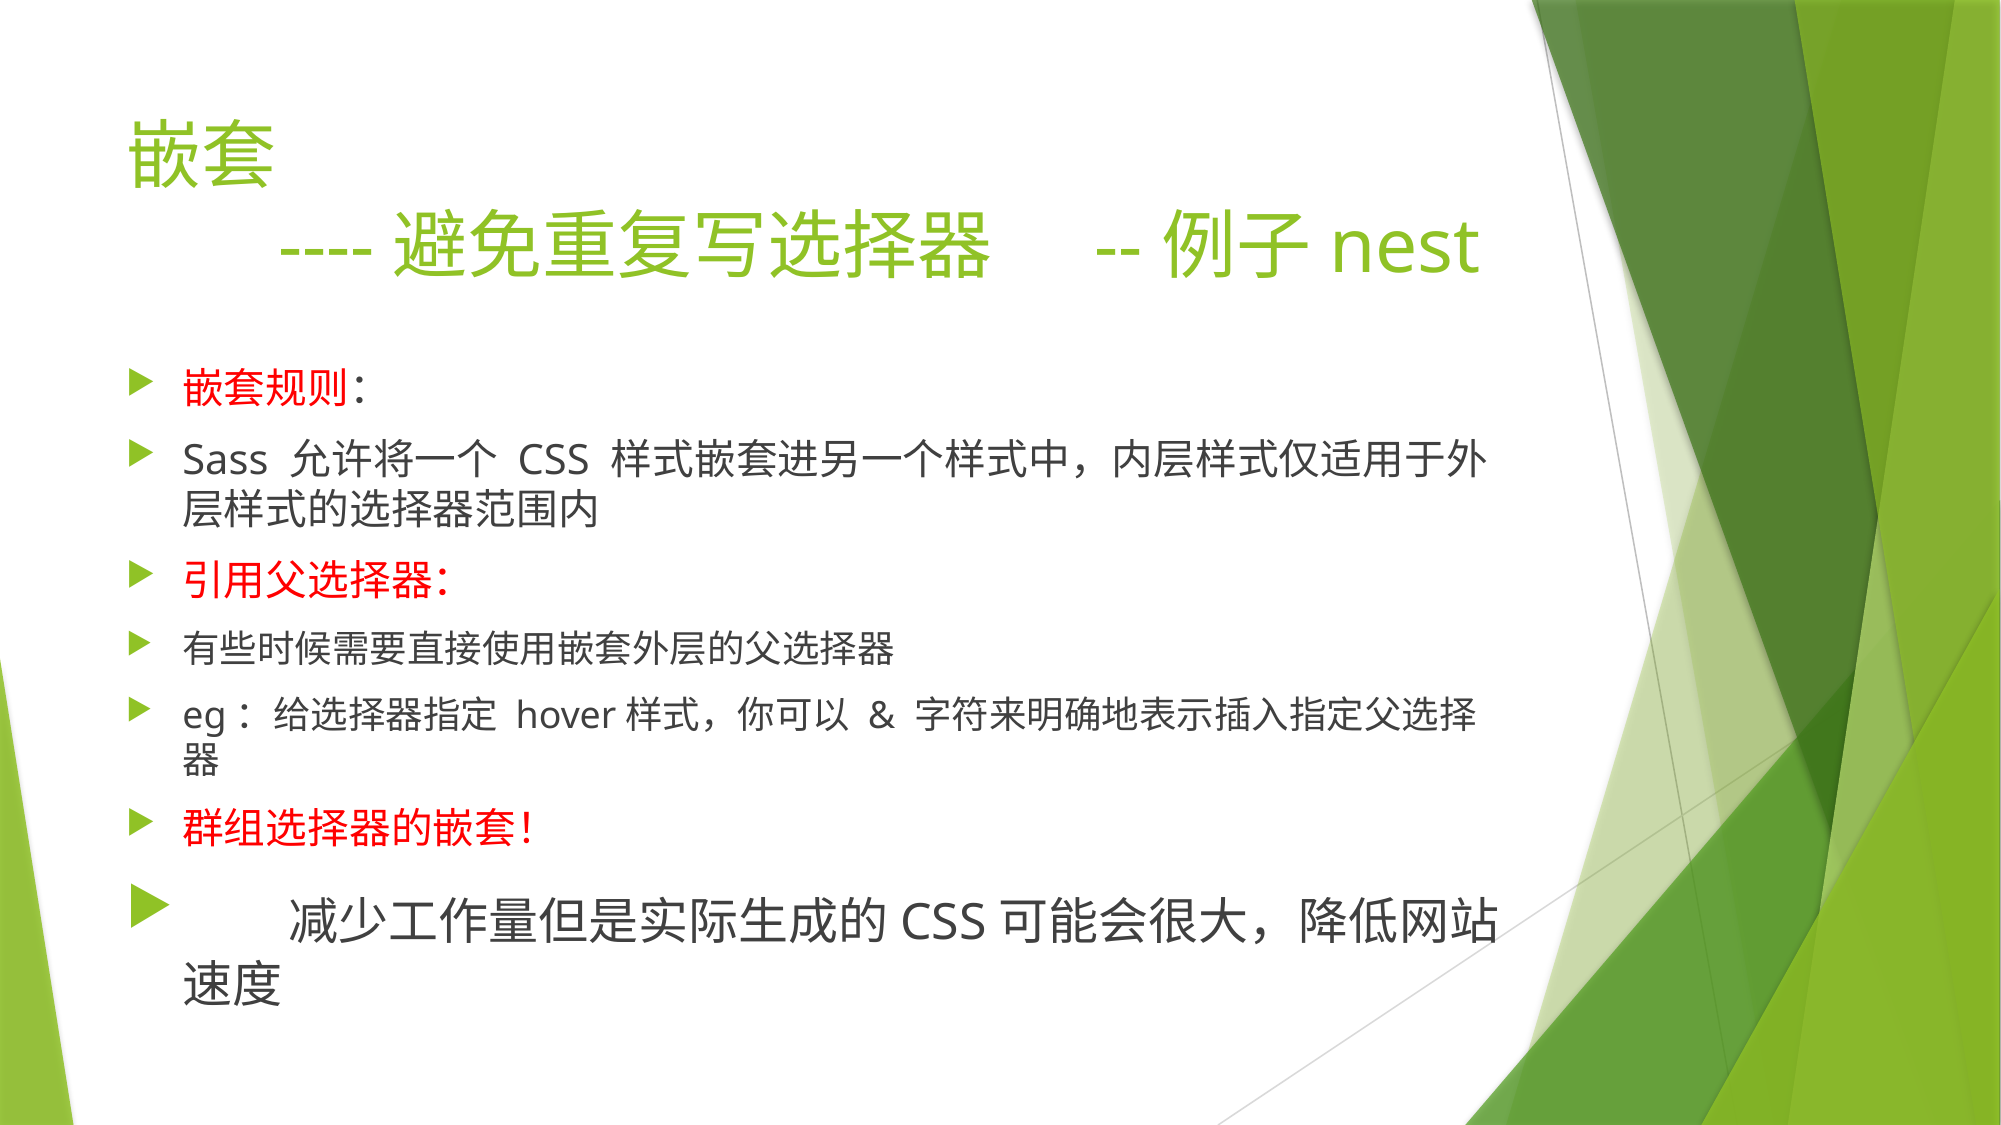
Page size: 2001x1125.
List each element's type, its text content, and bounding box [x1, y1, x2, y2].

list 嵌套规则： Sass 允许将一个 CSS 样式嵌套进另一个样式中，内层样式仅适用于外层样式的选择器范围内 引用父选择器： 有些时候需要直接使用嵌套外层的父选择器 eg：给选择器指定 hover样式，你可以 & 字符来明确地表示插入指定父选择器 群组选择器的嵌套！ 减少工作量但是实际生成的CSS可能会很大，降低网站速度 [111, 354, 1522, 1072]
title 嵌套 ----避免重复写选择器 --例子nest [111, 99, 1522, 317]
